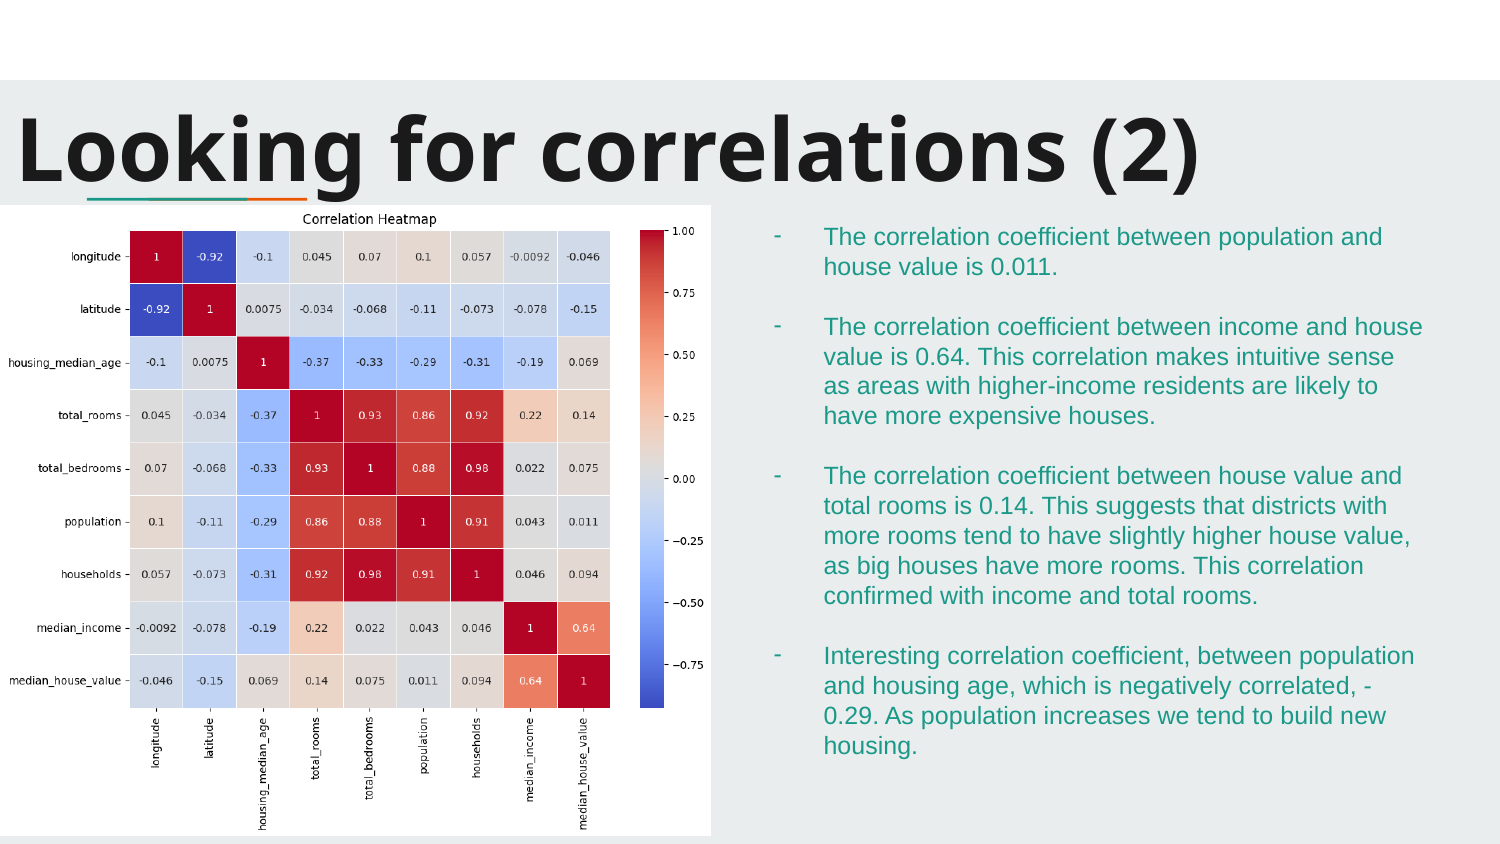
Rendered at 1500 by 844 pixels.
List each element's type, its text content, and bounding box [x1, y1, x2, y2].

subtitle The correlation coefficient between population and house value is 0.011. The correlation coefficient between income and house value is 0.64. This correlation makes intuitive sense as areas with higher-income residents are likely to have more expensive houses. The correlation coefficient between house value and total rooms is 0.14. This suggests that districts with more rooms tend to have slightly higher house value, as big houses have more rooms. This correlation confirmed with income and total rooms. Interesting correlation coefficient, between population and housing age, which is negatively correlated, -0.29. As population increases we tend to build new housing. [733, 205, 1444, 807]
title Looking for correlations (2) [0, 78, 1262, 352]
picture [0, 204, 711, 836]
